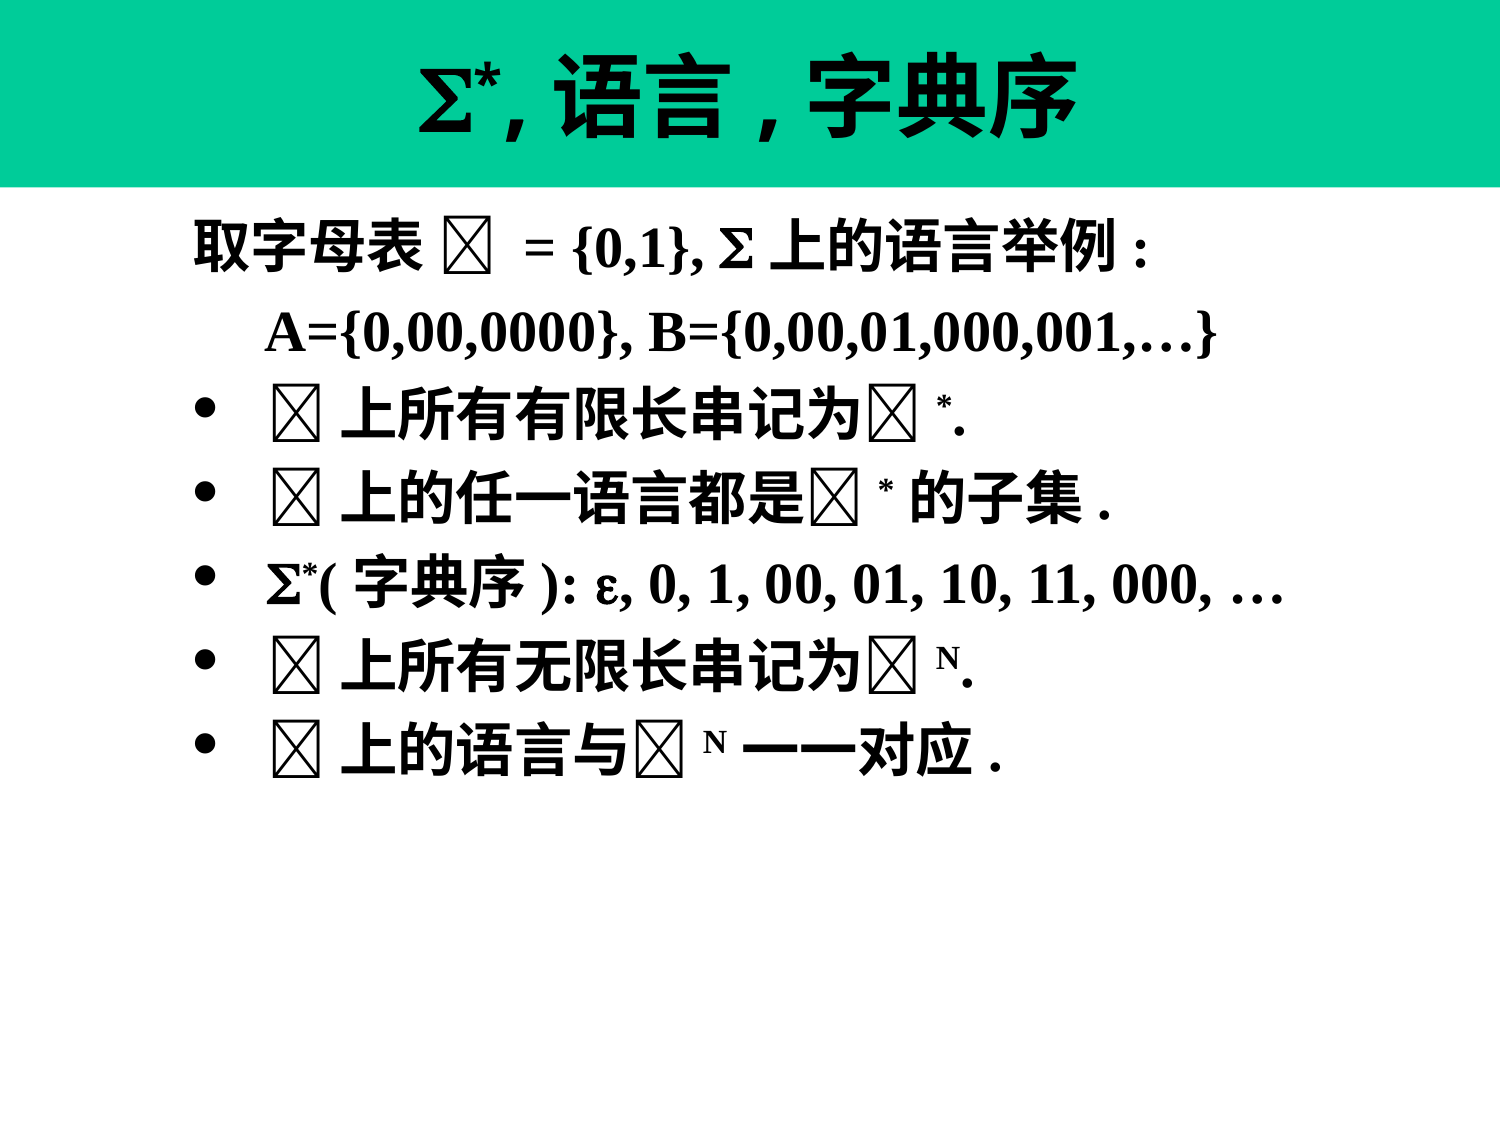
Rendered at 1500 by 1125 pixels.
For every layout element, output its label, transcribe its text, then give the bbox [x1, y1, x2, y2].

title *,语言,字典序 [0, 0, 1500, 188]
text_box 取字母表  = {0,1}, 上的语言举例: A={0,00,0000}, B={0,00,01,000,001,…} 上所有有限长串记为*. 上的任一语言都是*的子集. *(字典序): , 0, 1, 00, 01, 10, 11, 000, … 上所有无限长串记为N. 上的语言与N一一对应. [177, 187, 1316, 791]
